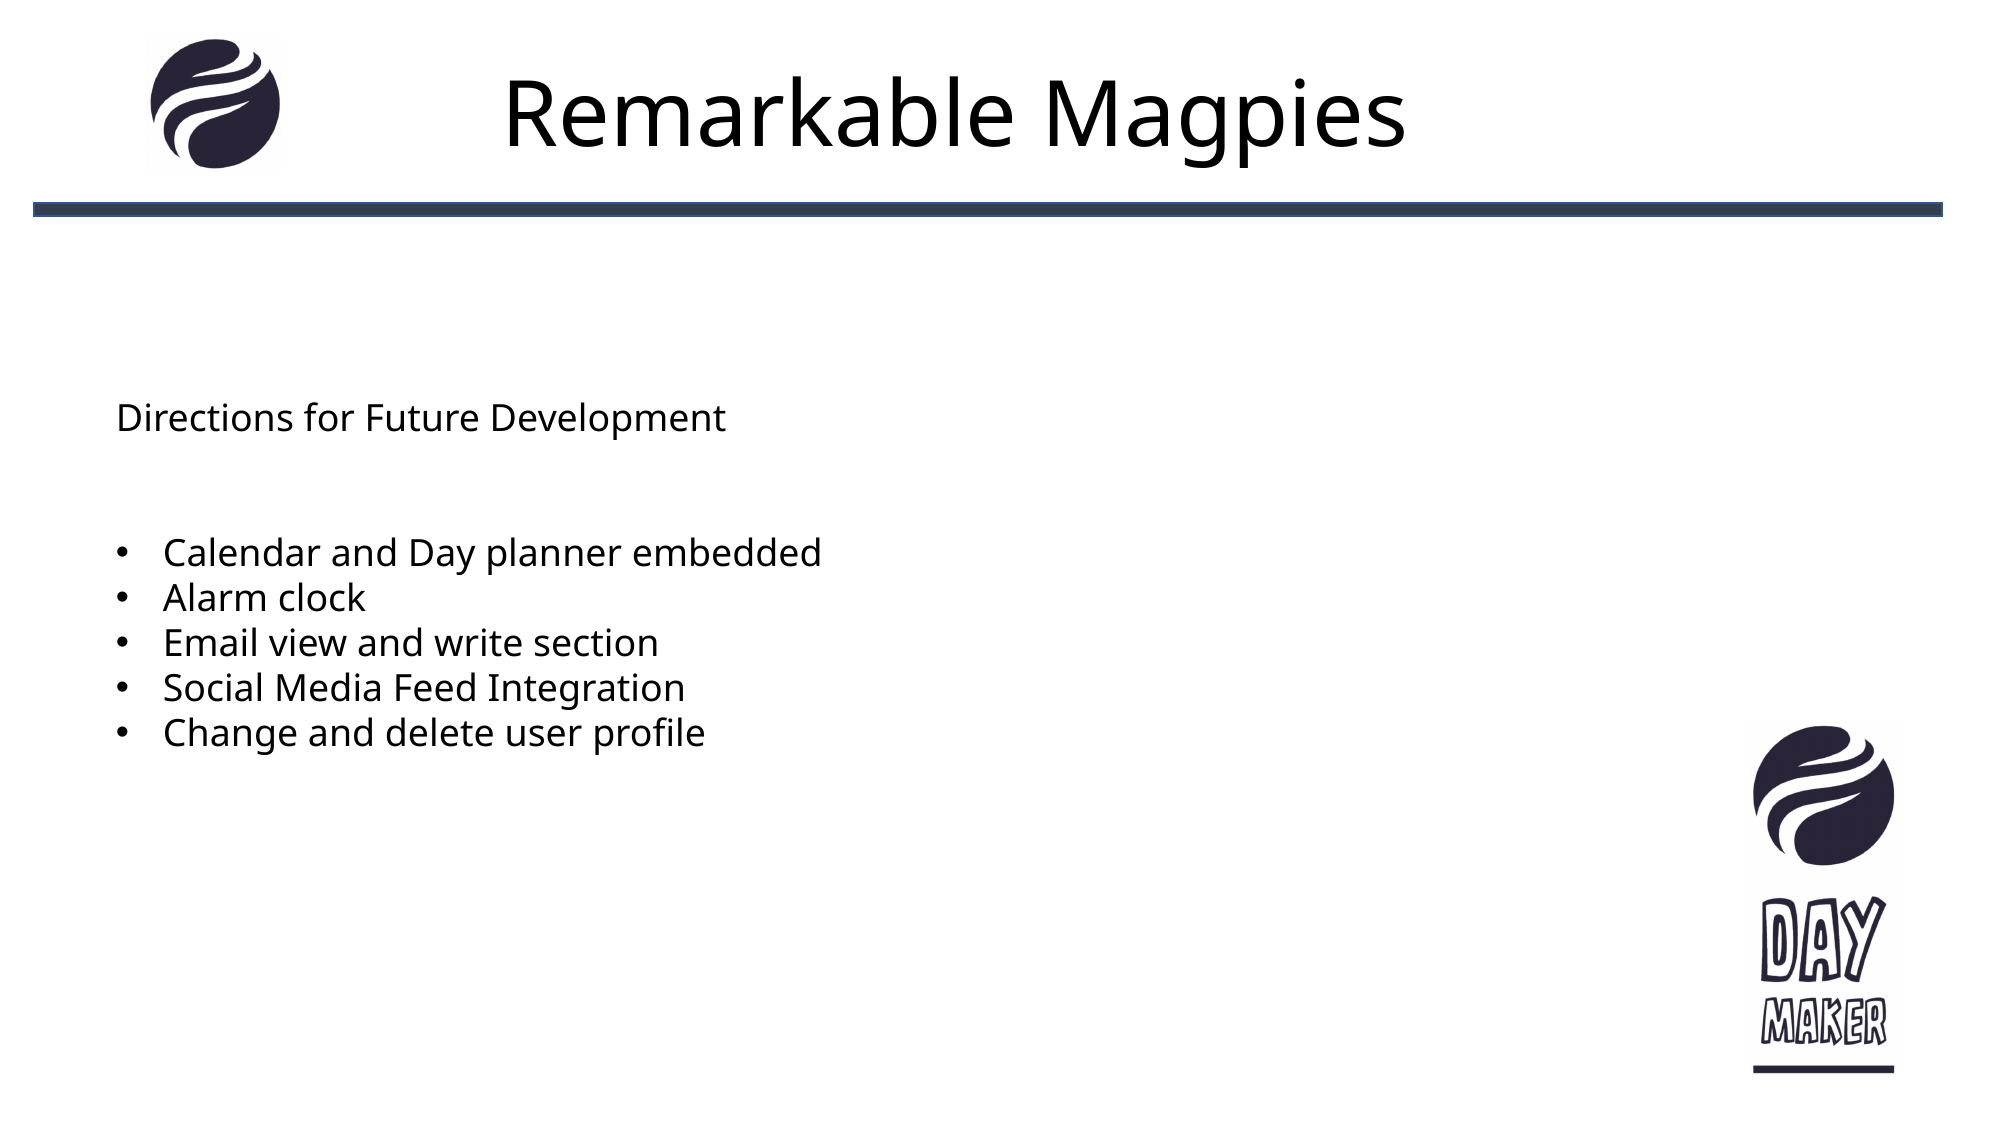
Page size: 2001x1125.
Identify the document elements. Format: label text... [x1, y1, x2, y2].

title Remarkable Magpies [306, 44, 1652, 189]
text_box [33, 202, 1943, 217]
text_box Directions for Future Development Calendar and Day planner embedded Alarm clock Email view and write section Social Media Feed Integration Change and delete user profile [101, 386, 1101, 852]
picture [1748, 721, 1902, 1078]
picture [146, 35, 283, 173]
